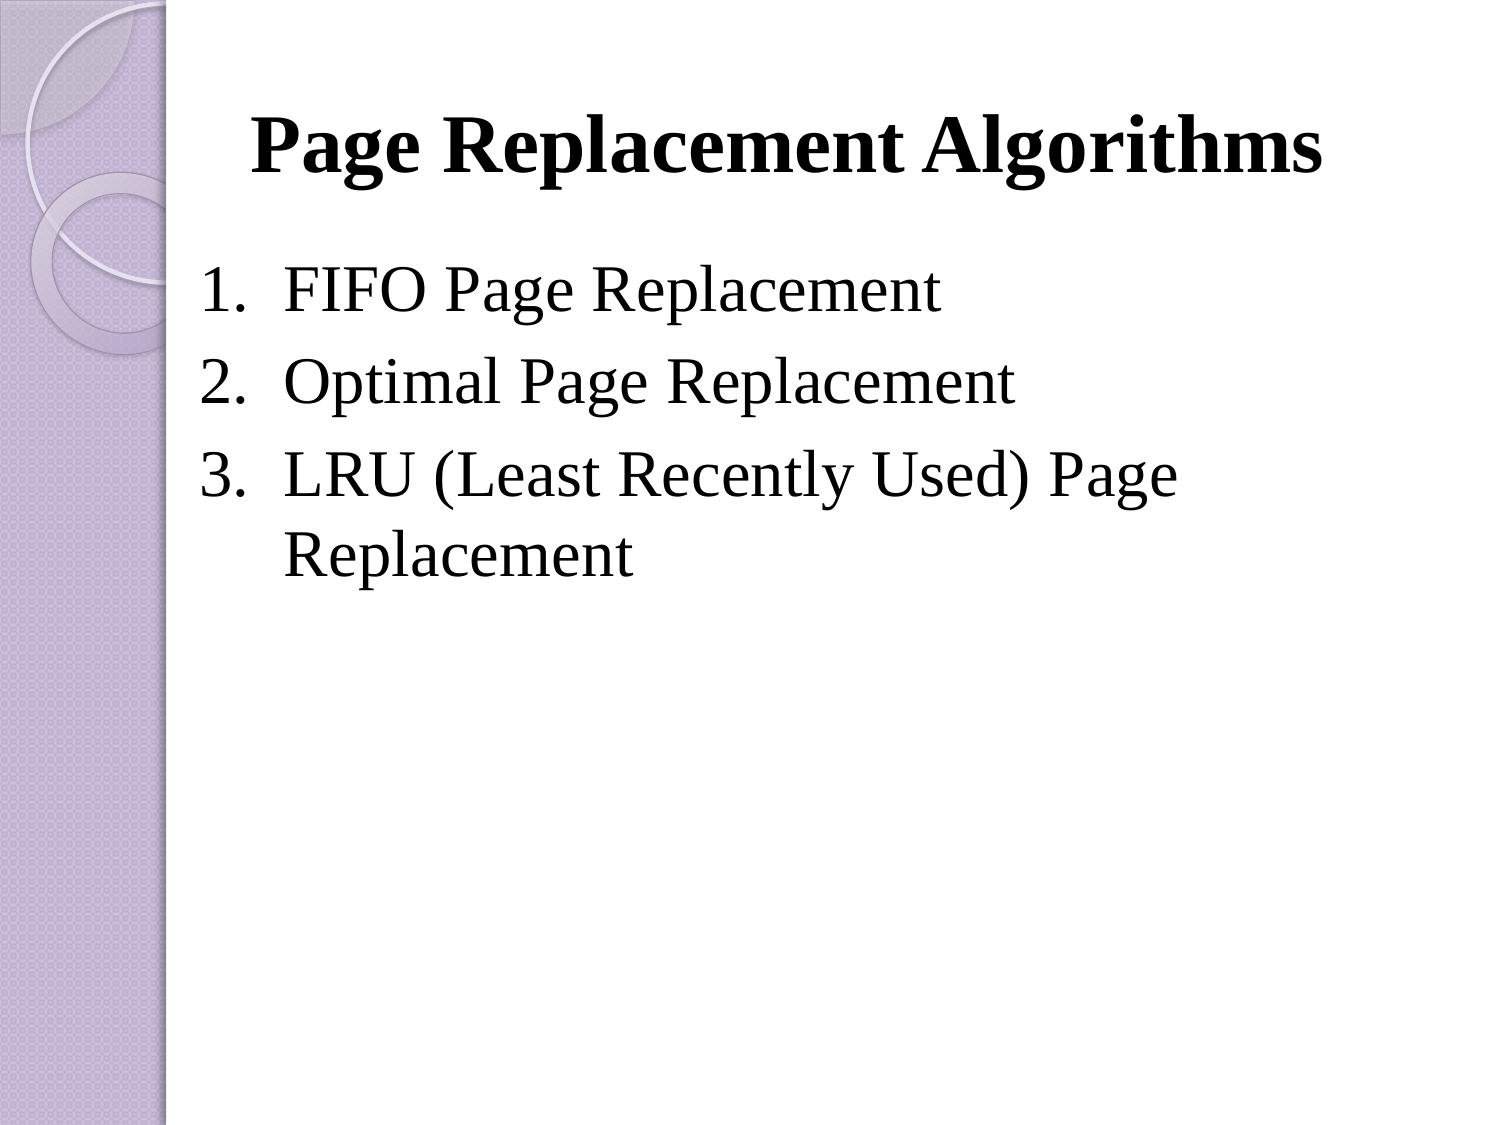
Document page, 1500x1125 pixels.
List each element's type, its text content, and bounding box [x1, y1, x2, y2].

list FIFO Page Replacement Optimal Page Replacement LRU (Least Recently Used) Page Replacement [171, 237, 1500, 1025]
title Page Replacement Algorithms [235, 45, 1466, 233]
